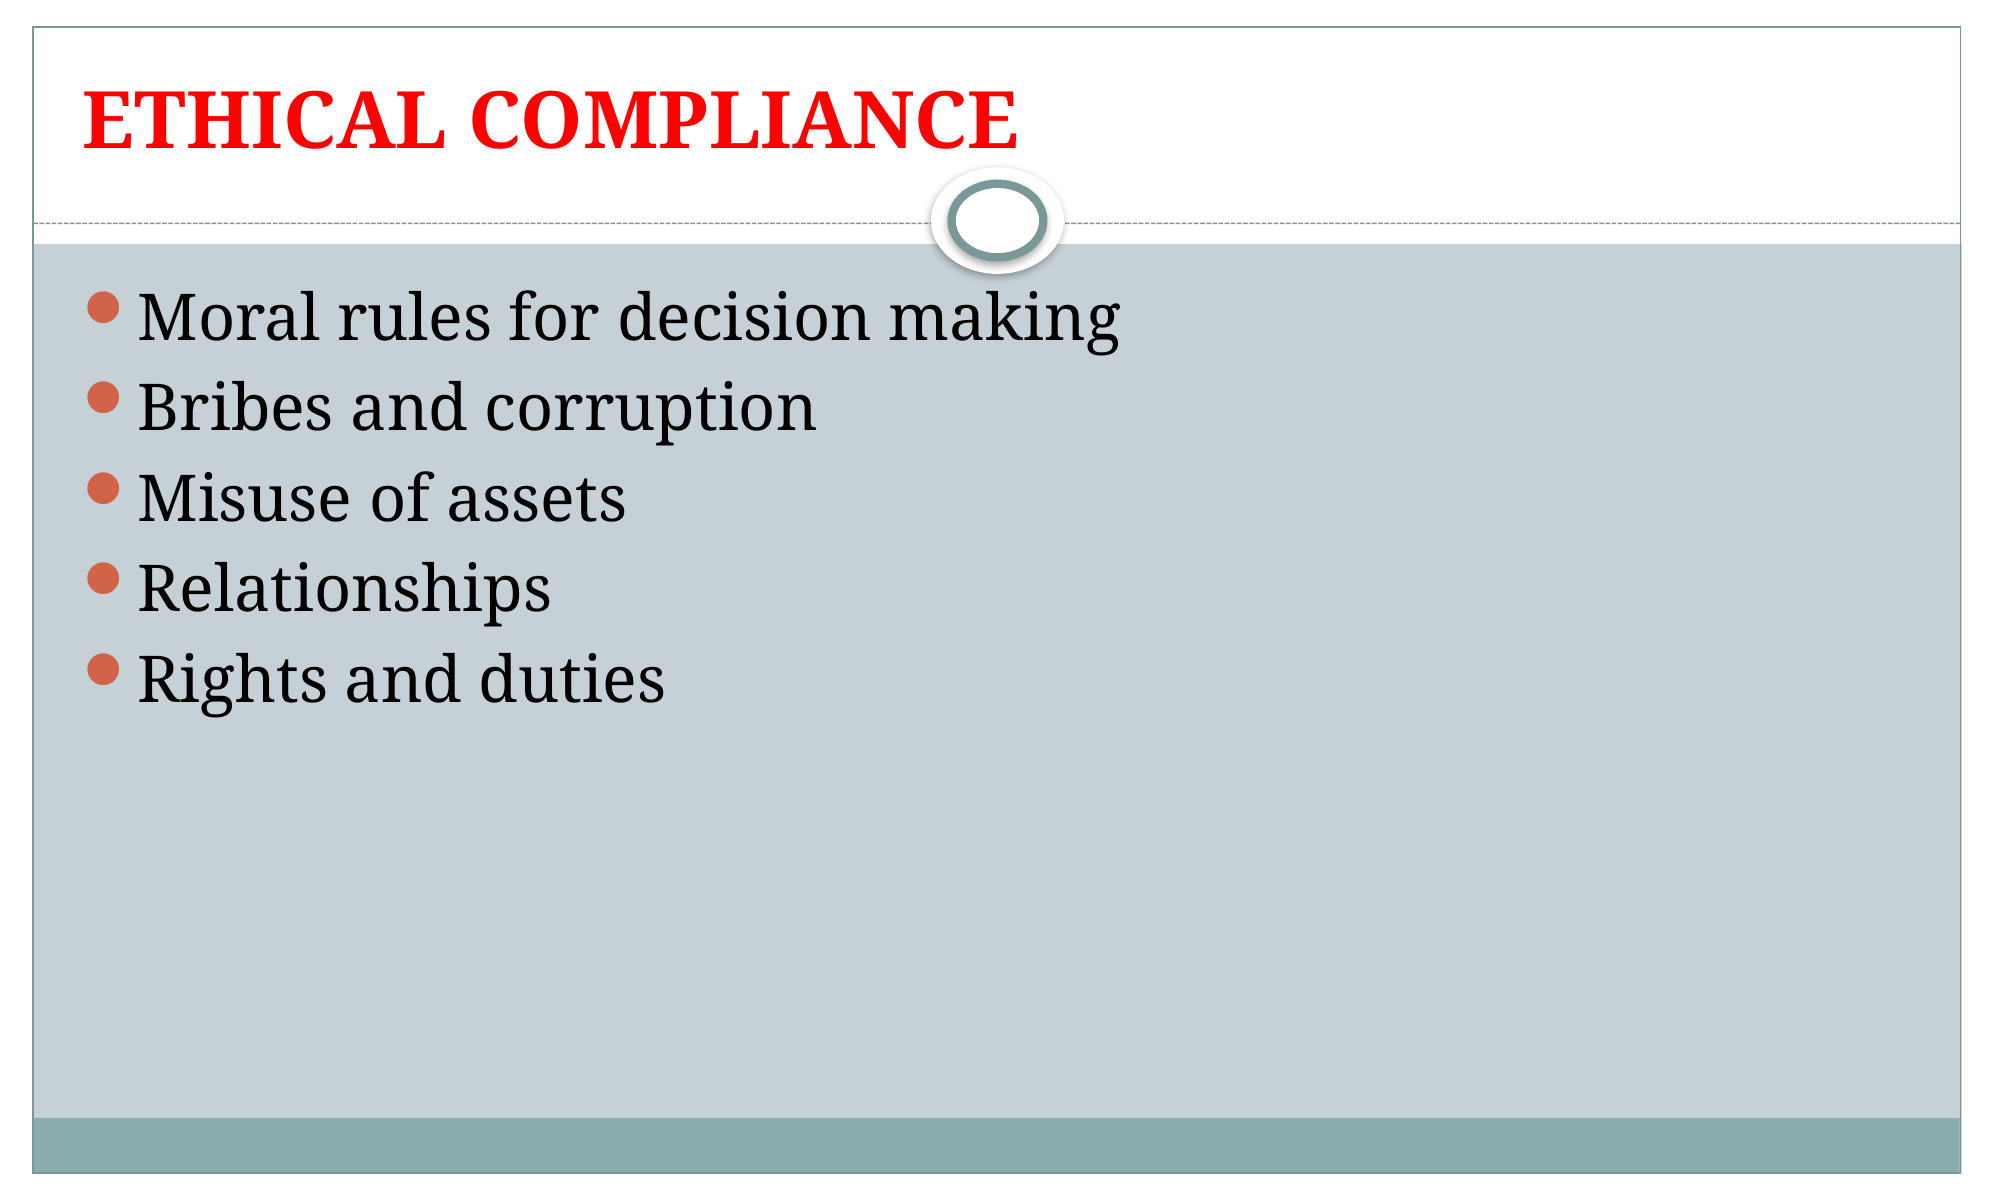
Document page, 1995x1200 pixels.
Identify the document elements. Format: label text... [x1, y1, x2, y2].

title ETHICAL COMPLIANCE [65, 39, 1928, 173]
list Moral rules for decision making Bribes and corruption Misuse of assets Relationships Rights and duties [65, 267, 1922, 1068]
